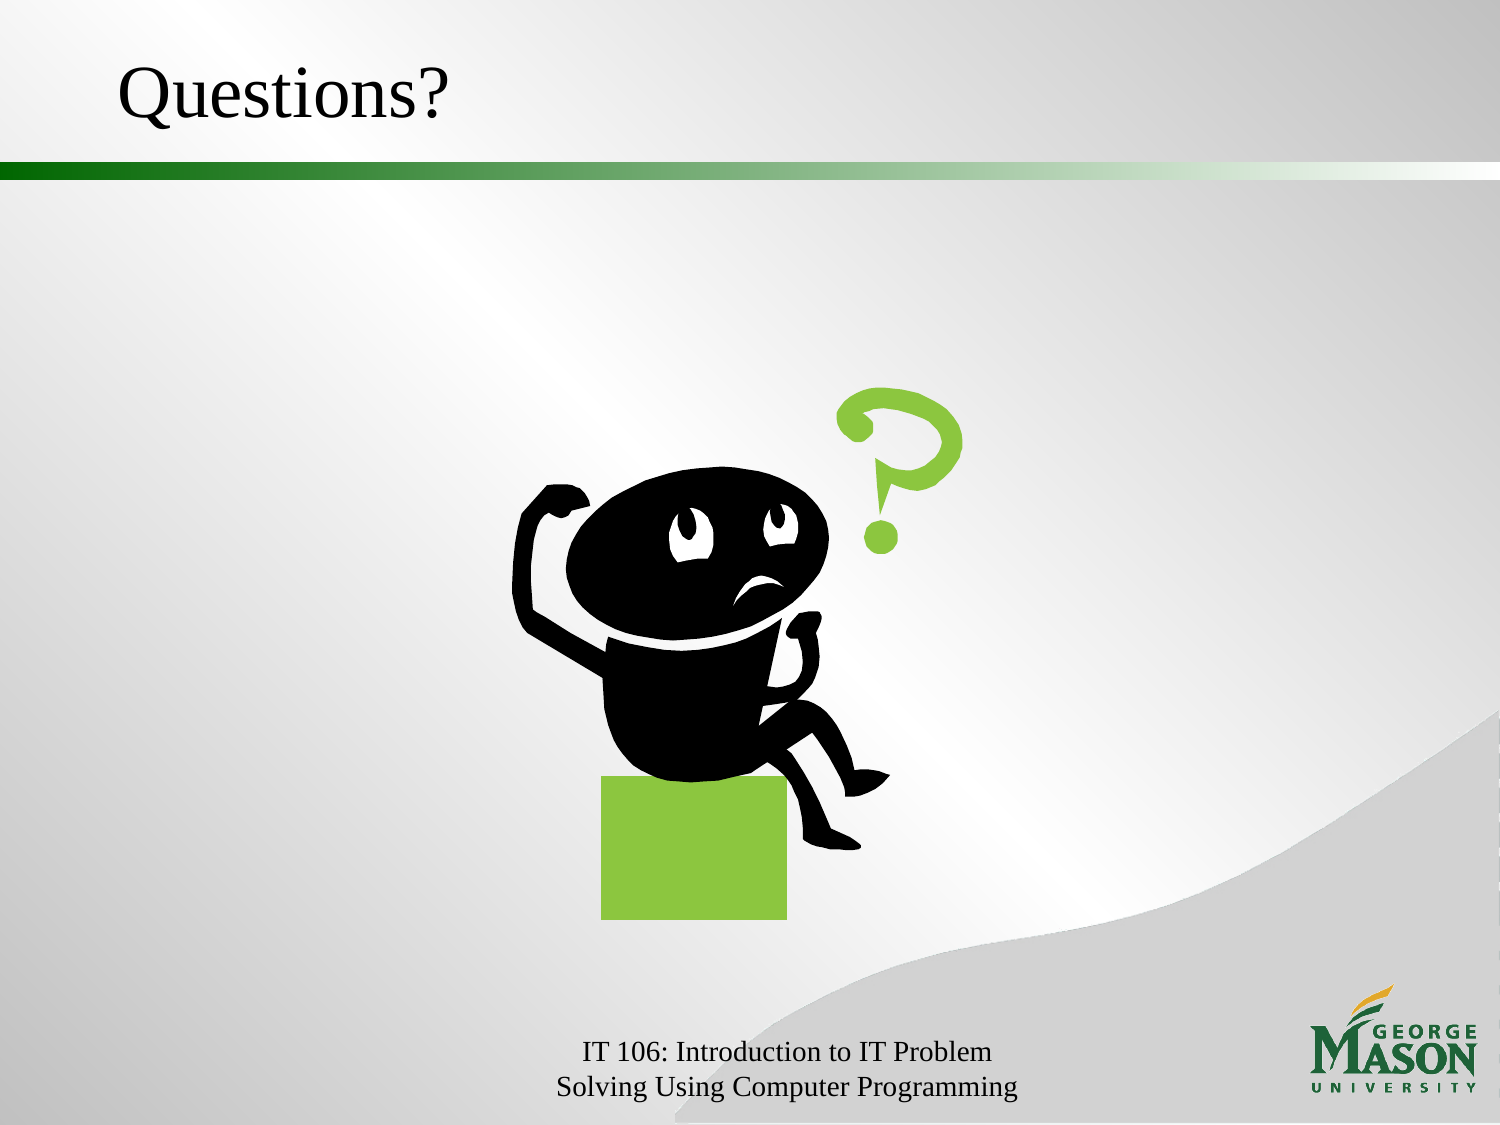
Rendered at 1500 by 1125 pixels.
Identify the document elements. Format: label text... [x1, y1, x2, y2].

picture [511, 387, 1500, 1125]
title Questions? [102, 24, 1441, 151]
footer IT 106: Introduction to IT Problem Solving Using Computer Programming [537, 1024, 1038, 1101]
